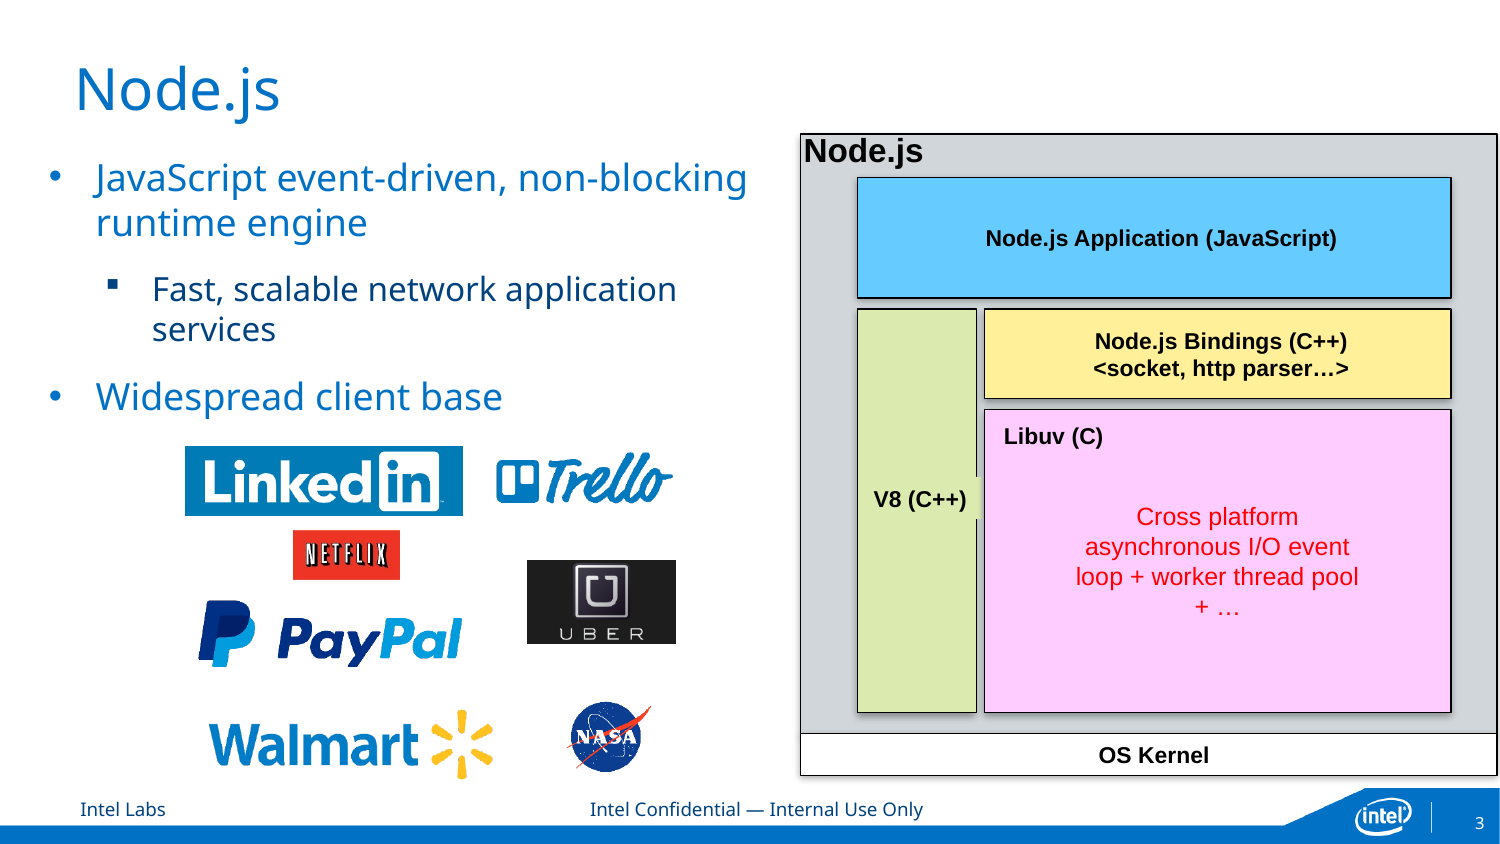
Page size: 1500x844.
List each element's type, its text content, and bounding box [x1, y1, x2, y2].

picture [206, 461, 231, 502]
picture [250, 474, 276, 502]
picture [380, 452, 440, 511]
picture [235, 460, 244, 469]
slide_number 3 [1134, 802, 1485, 844]
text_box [857, 308, 977, 713]
picture [206, 708, 493, 781]
picture [196, 597, 464, 670]
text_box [984, 308, 1452, 399]
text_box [787, 121, 1498, 734]
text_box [857, 177, 1452, 299]
picture [527, 560, 676, 644]
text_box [984, 409, 1452, 713]
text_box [800, 733, 1498, 777]
picture [341, 461, 370, 502]
list JavaScript event-driven, non-blocking runtime engine Fast, scalable network application services Widespread client base [48, 153, 797, 781]
picture [292, 530, 400, 581]
picture [309, 474, 337, 502]
picture [236, 475, 243, 502]
picture [281, 461, 308, 502]
picture [520, 692, 697, 781]
picture [0, 788, 1500, 844]
picture [486, 452, 674, 510]
title Node.js [74, 52, 1425, 153]
